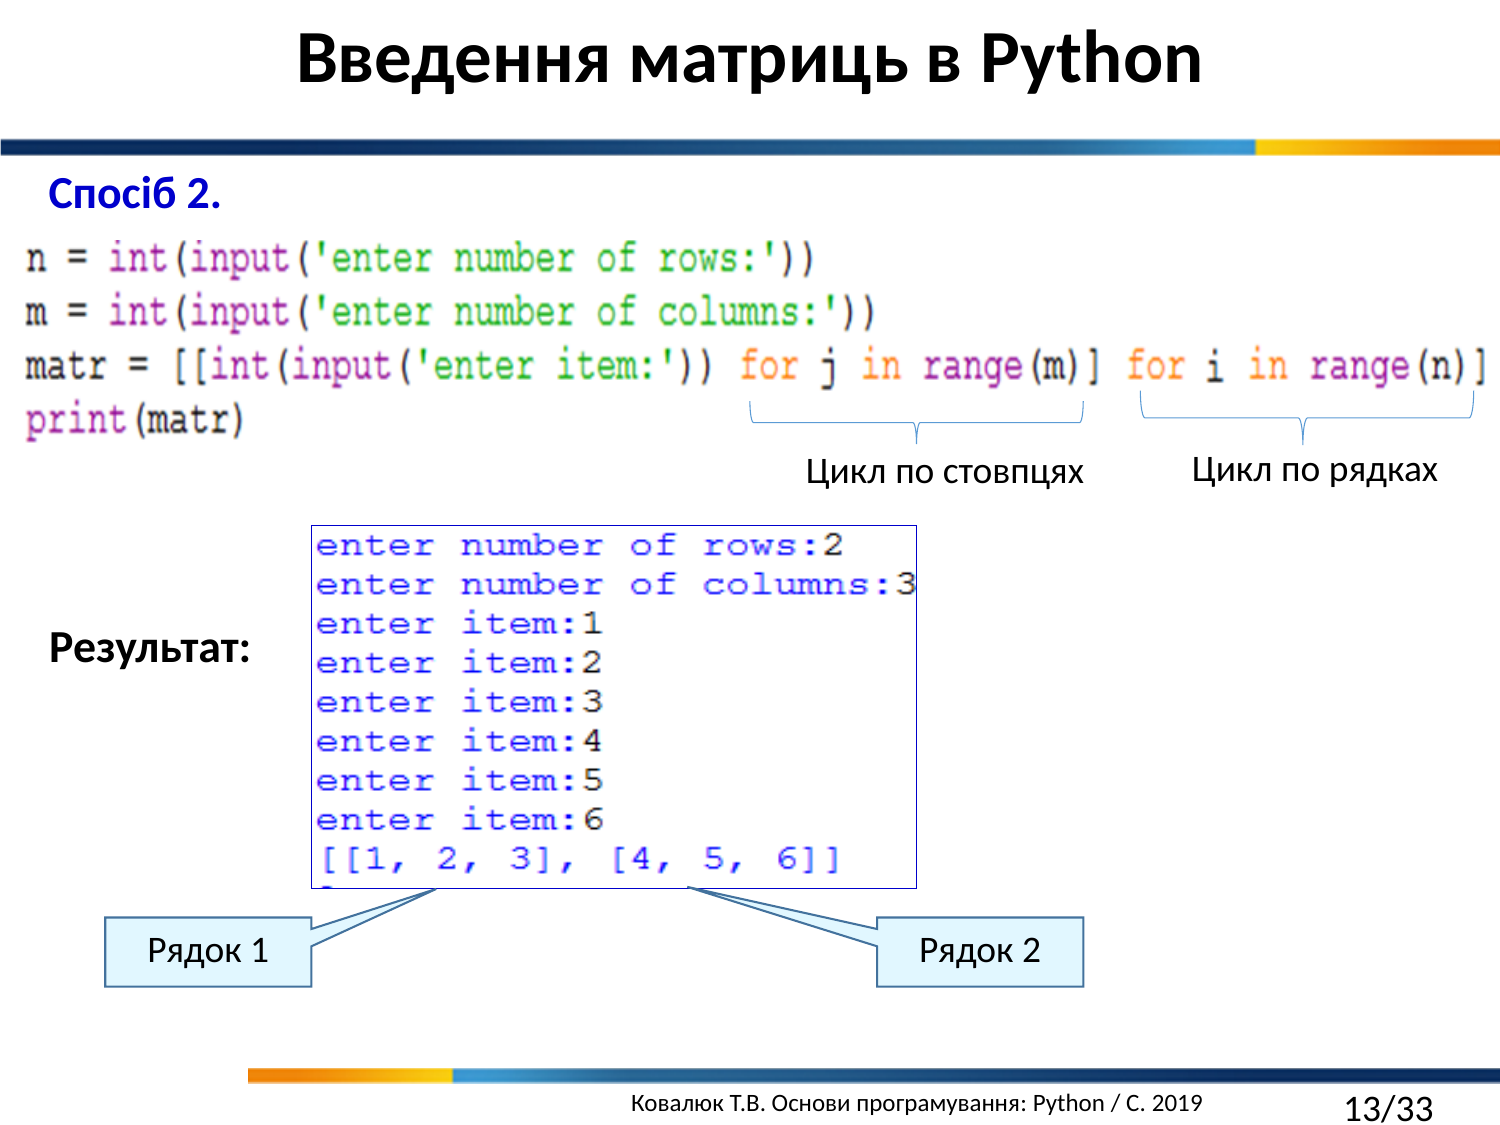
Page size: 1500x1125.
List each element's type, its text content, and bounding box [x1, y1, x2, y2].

picture [248, 1068, 1500, 1084]
text_box Спосіб 2. [33, 155, 238, 225]
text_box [749, 401, 1102, 499]
text_box Введення матриць в Python [0, 0, 1500, 105]
picture [311, 525, 917, 889]
text_box Результат: [34, 608, 267, 679]
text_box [105, 917, 312, 987]
picture [2, 139, 1500, 155]
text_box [877, 917, 1084, 987]
picture [18, 240, 1499, 446]
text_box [1140, 390, 1474, 498]
